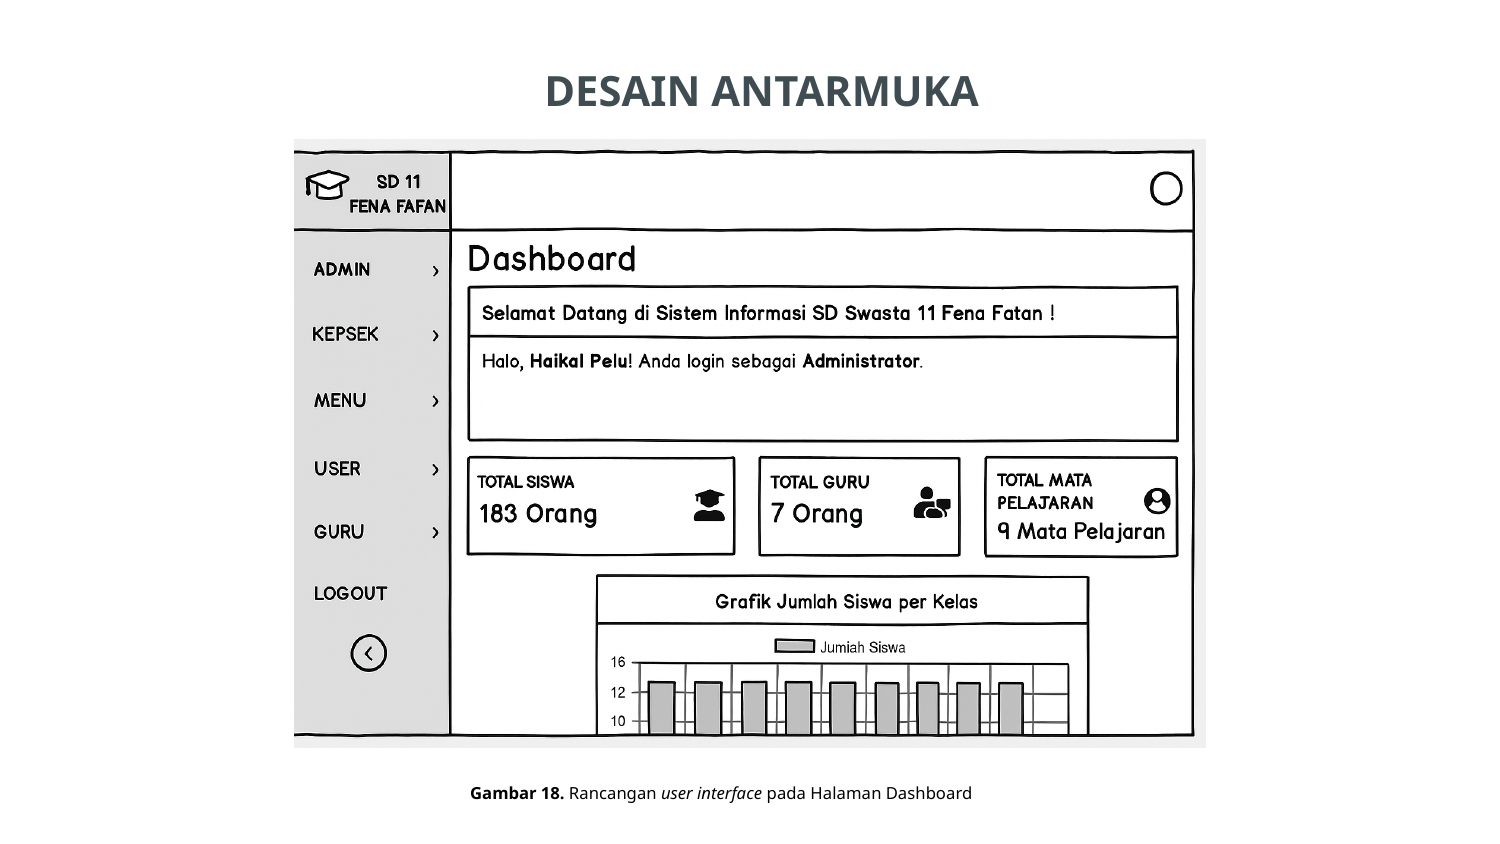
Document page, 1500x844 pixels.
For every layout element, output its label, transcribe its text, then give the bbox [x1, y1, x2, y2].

picture [293, 139, 1207, 748]
text_box Gambar 18. Rancangan user interface pada Halaman Dashboard [455, 775, 1045, 811]
title DESAIN ANTARMUKA [514, 50, 1010, 129]
